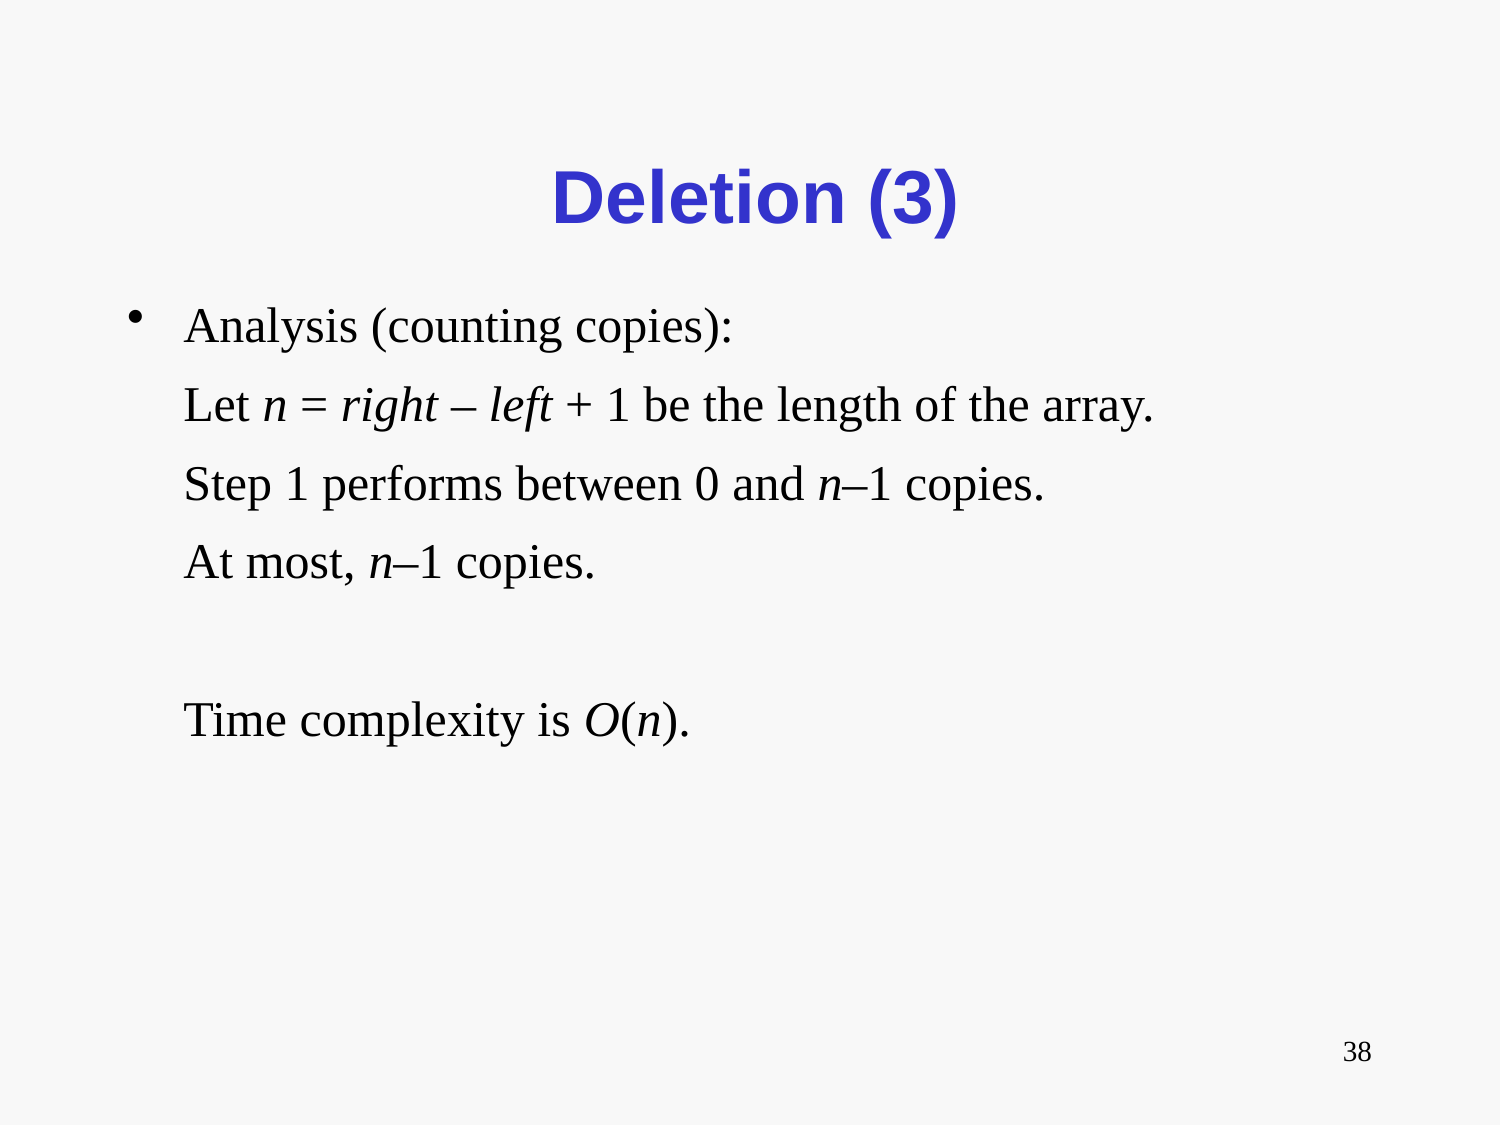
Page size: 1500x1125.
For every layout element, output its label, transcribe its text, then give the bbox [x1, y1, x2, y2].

list Analysis (counting copies): Let n = right – left + 1 be the length of the array. Step 1 performs between 0 and n–1 copies. At most, n–1 copies. Time complexity is O(n). [111, 284, 1388, 961]
slide_number 38 [1074, 1024, 1388, 1101]
title Deletion (3) [70, 99, 1442, 288]
